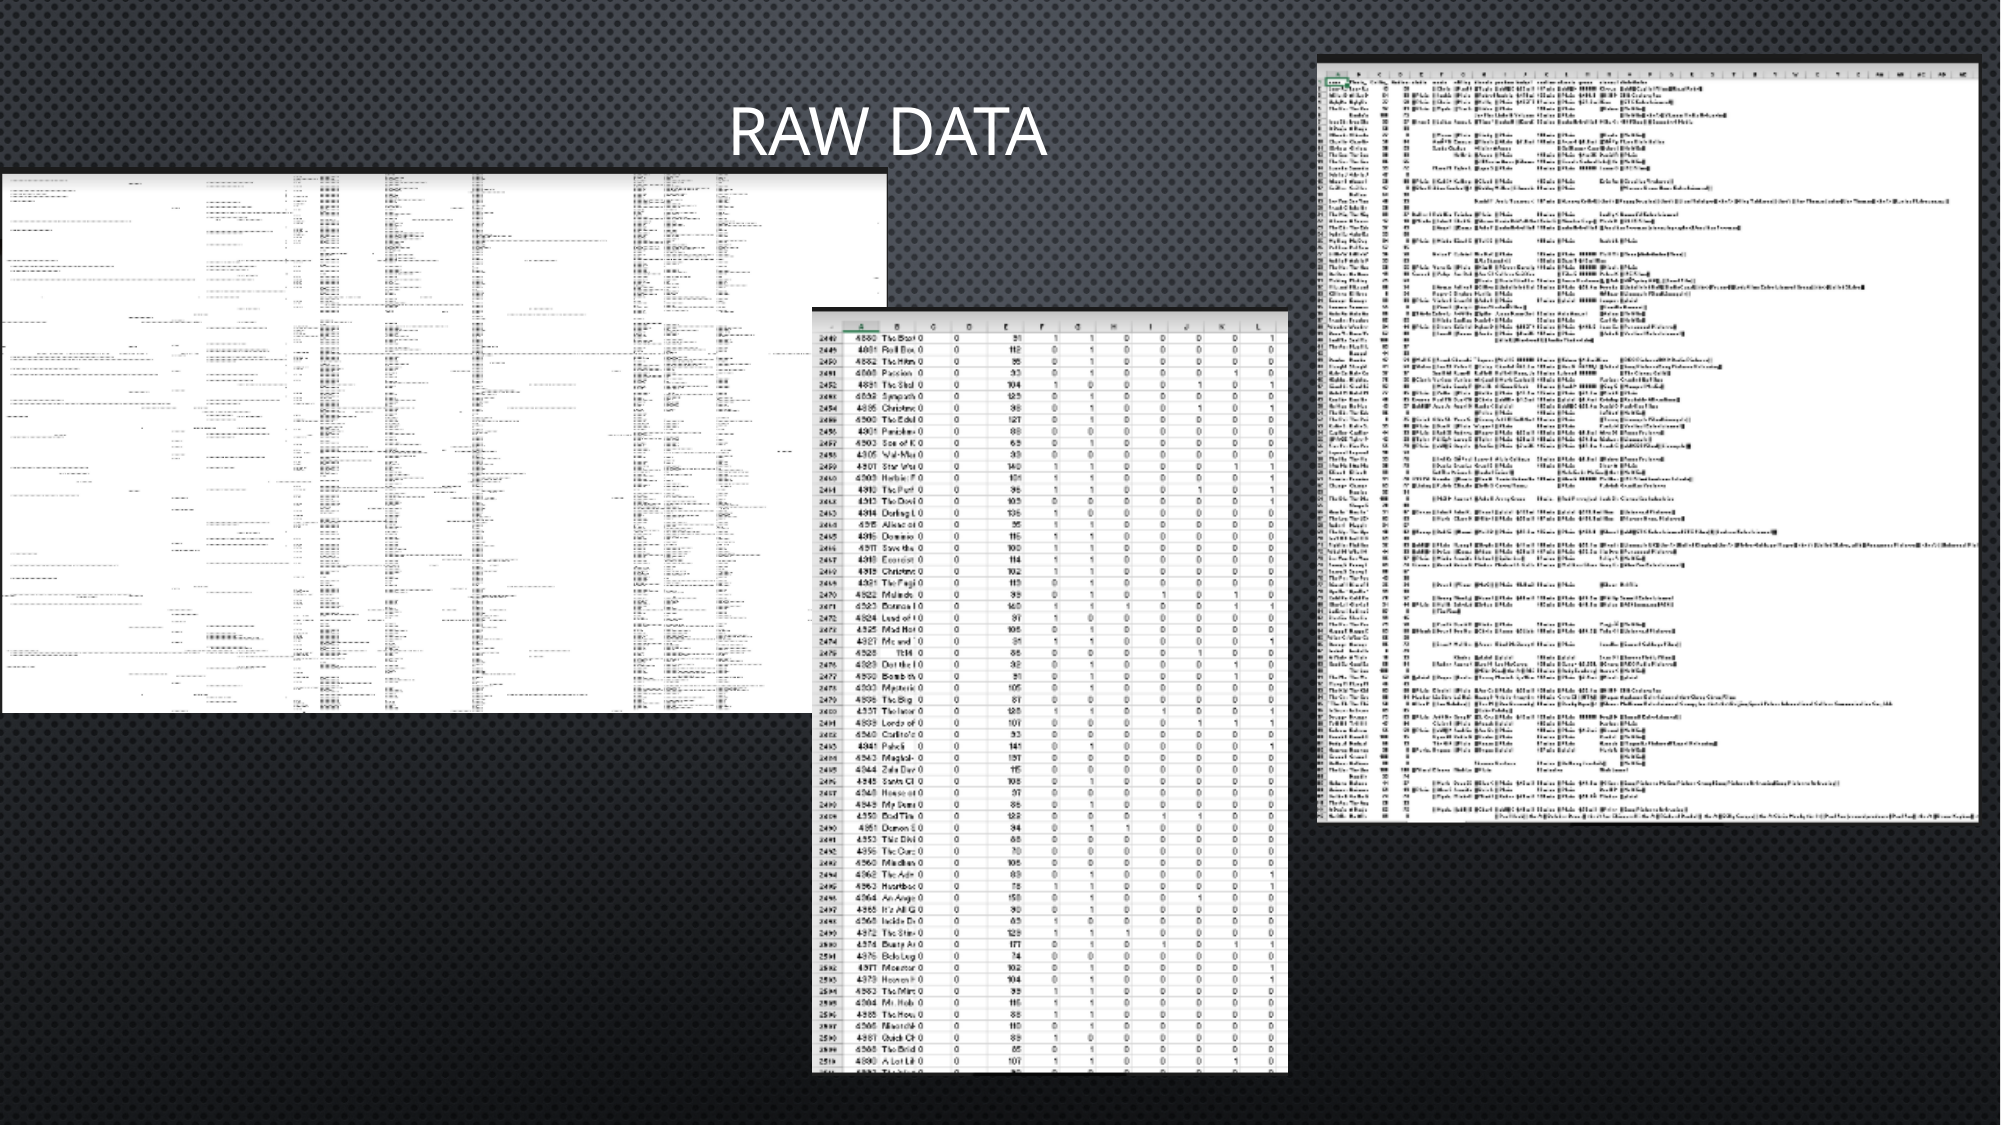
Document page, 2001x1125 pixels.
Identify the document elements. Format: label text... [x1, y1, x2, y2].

title Raw data [712, 21, 1288, 236]
picture [1317, 53, 1982, 827]
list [0, 167, 888, 713]
picture [812, 307, 1289, 1076]
